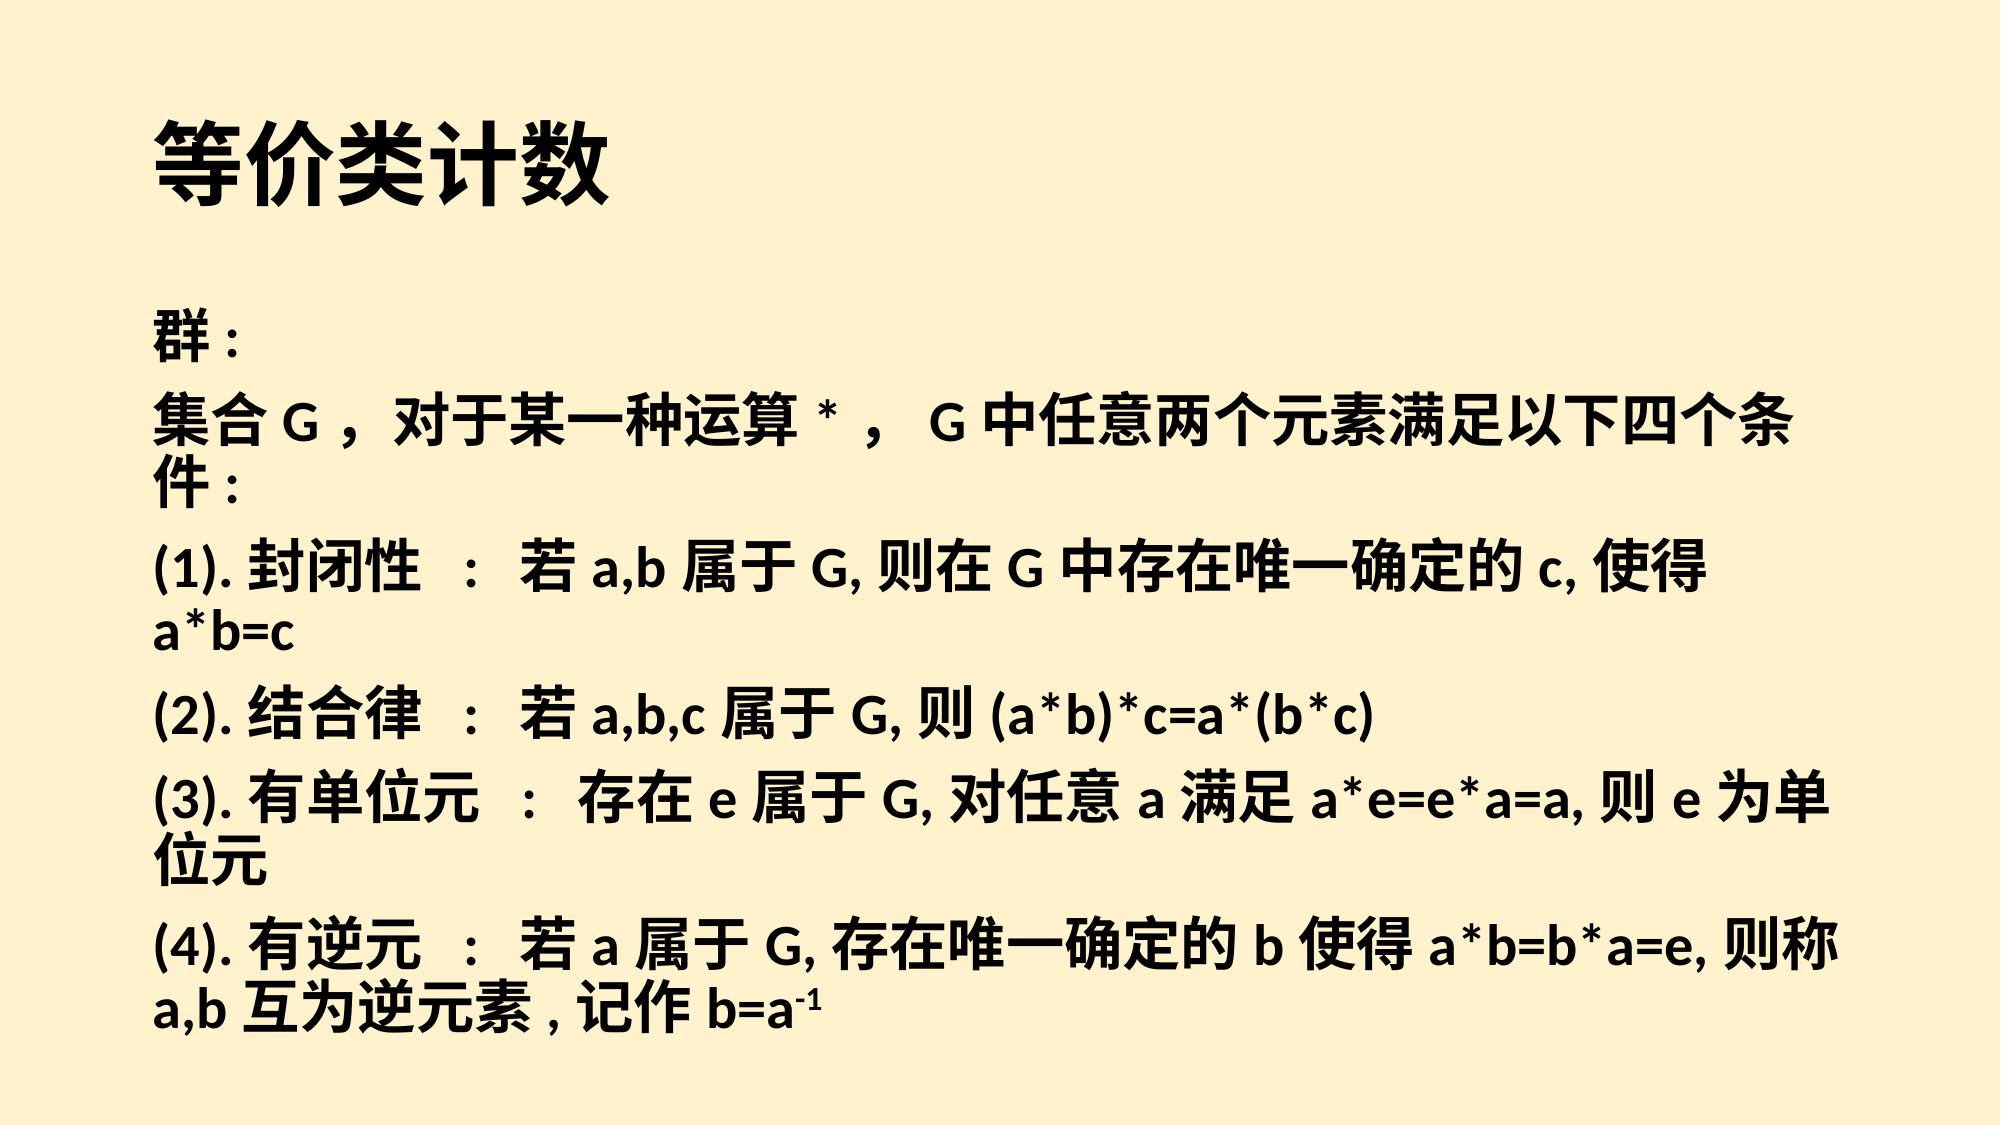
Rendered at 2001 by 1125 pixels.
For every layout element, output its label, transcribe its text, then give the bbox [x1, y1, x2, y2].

title 等价类计数 [137, 59, 1863, 278]
list 群: 集合G，对于某一种运算*，G中任意两个元素满足以下四个条件: (1).封闭性 : 若a,b属于G,则在G中存在唯一确定的c,使得a*b=c (2).结合律 : 若a,b,c属于G,则(a*b)*c=a*(b*c) (3).有单位元 : 存在e属于G,对任意a满足a*e=e*a=a,则e为单位元 (4).有逆元 : 若a属于G,存在唯一确定的b使得a*b=b*a=e,则称a,b互为逆元素,记作b=a-1 [137, 299, 1863, 1014]
